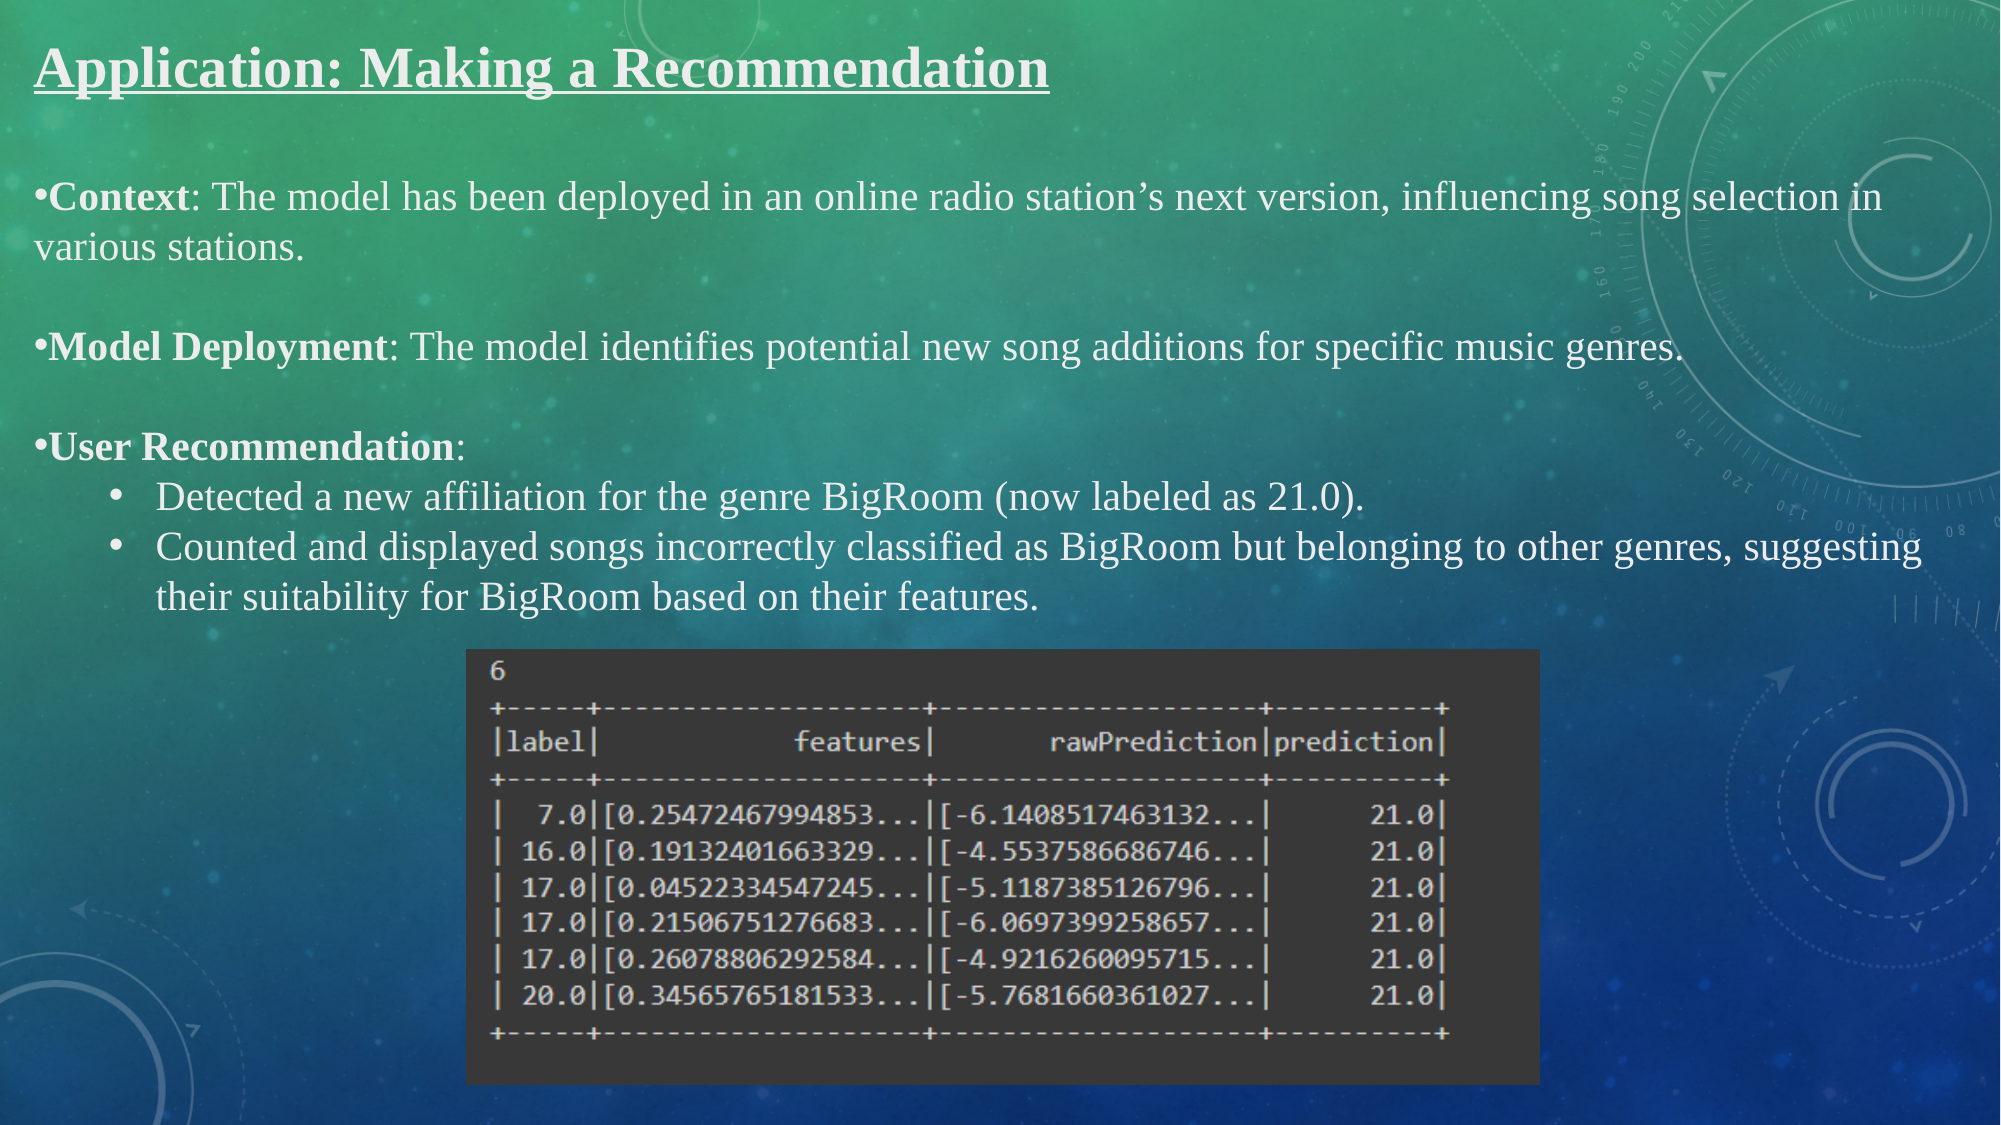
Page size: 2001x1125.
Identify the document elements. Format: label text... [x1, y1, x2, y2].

picture [0, 0, 2001, 1125]
text_box Application: Making a Recommendation Context: The model has been deployed in an online radio station’s next version, influencing song selection in various stations. Model Deployment: The model identifies potential new song additions for specific music genres. User Recommendation: Detected a new affiliation for the genre BigRoom (now labeled as 21.0). Counted and displayed songs incorrectly classified as BigRoom but belonging to other genres, suggesting their suitability for BigRoom based on their features. [18, 21, 1988, 627]
